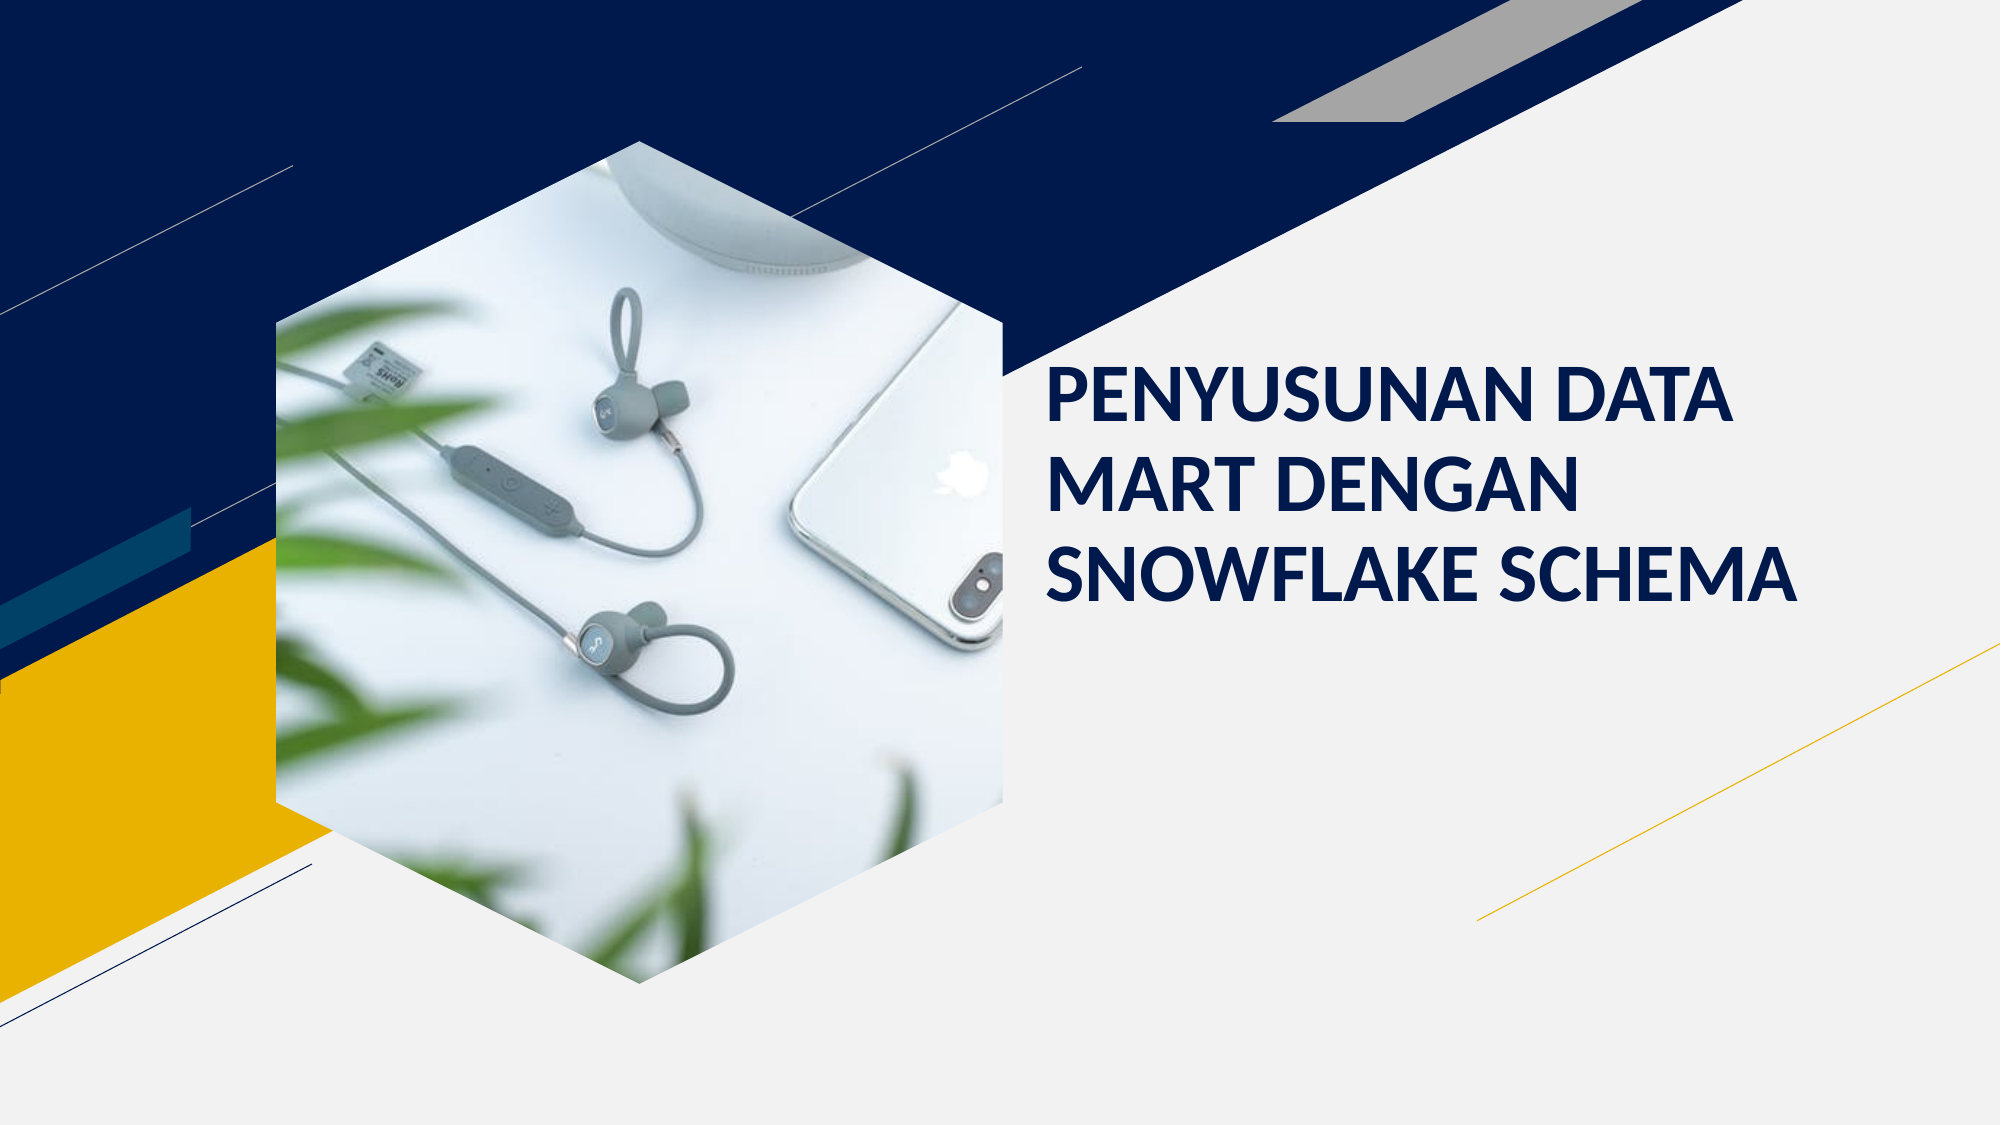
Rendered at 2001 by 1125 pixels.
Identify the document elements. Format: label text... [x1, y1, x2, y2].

picture [276, 141, 1003, 984]
title PENYUSUNAN DATA MART DENGAN SNOWFLAKE SCHEMA [1030, 326, 1837, 620]
